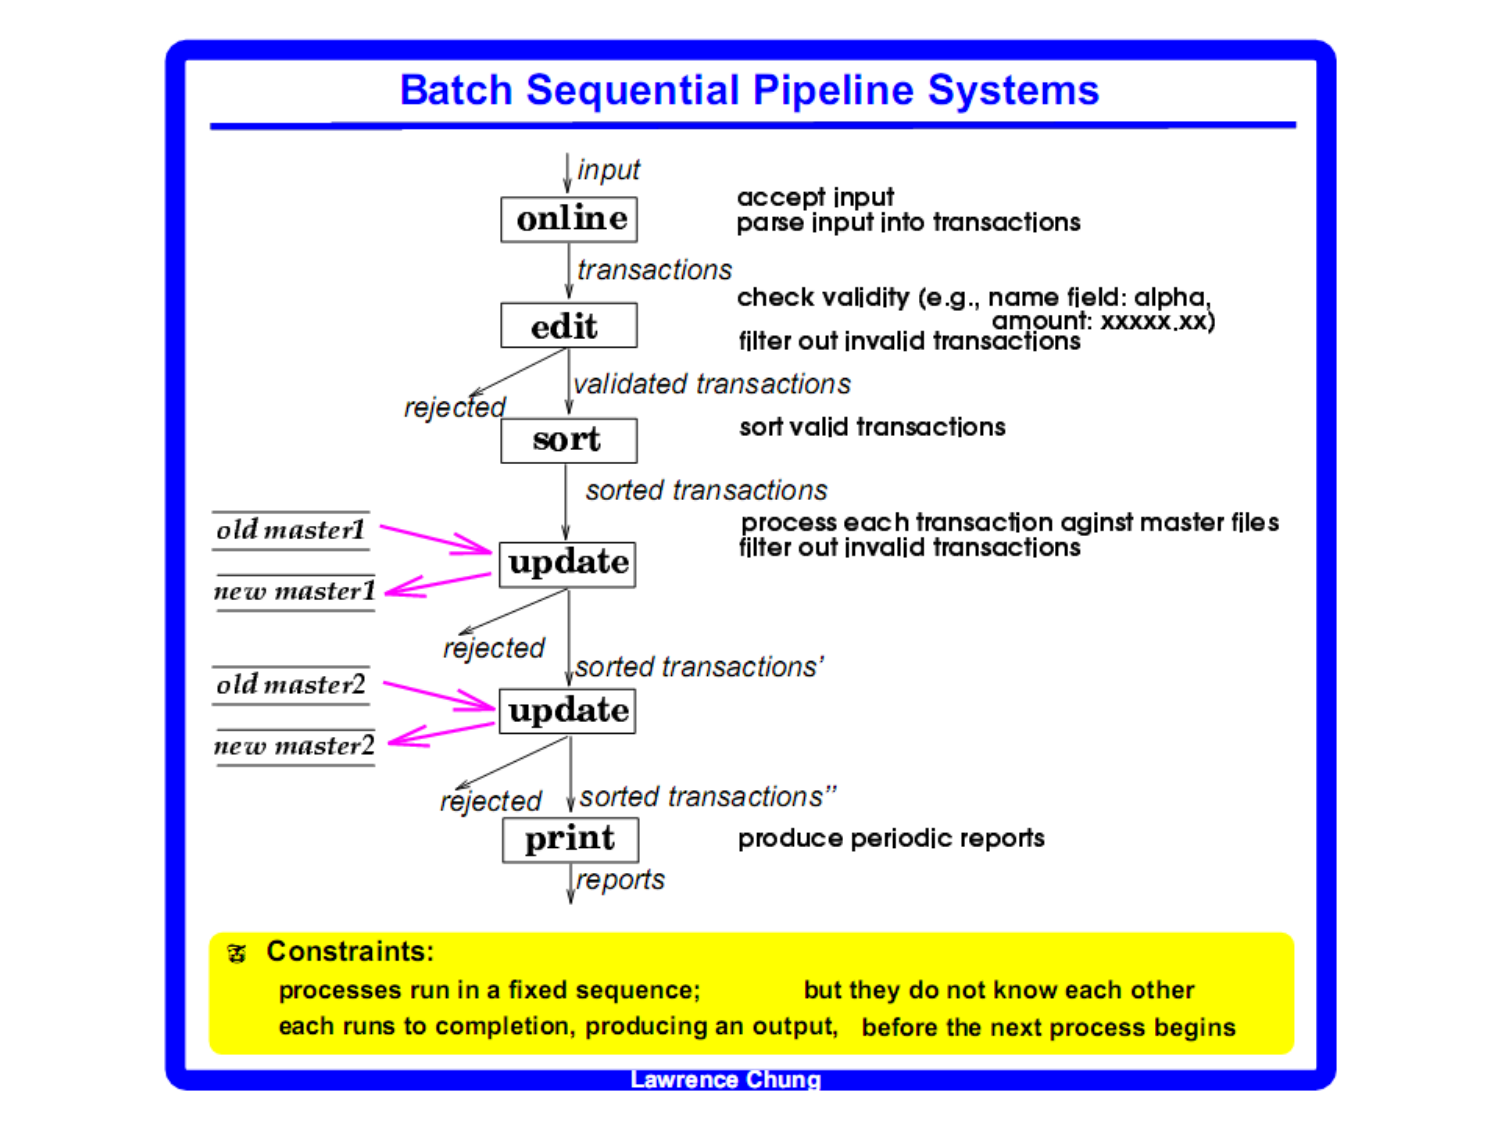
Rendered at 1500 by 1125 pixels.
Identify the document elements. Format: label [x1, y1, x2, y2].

picture [159, 30, 1340, 1094]
